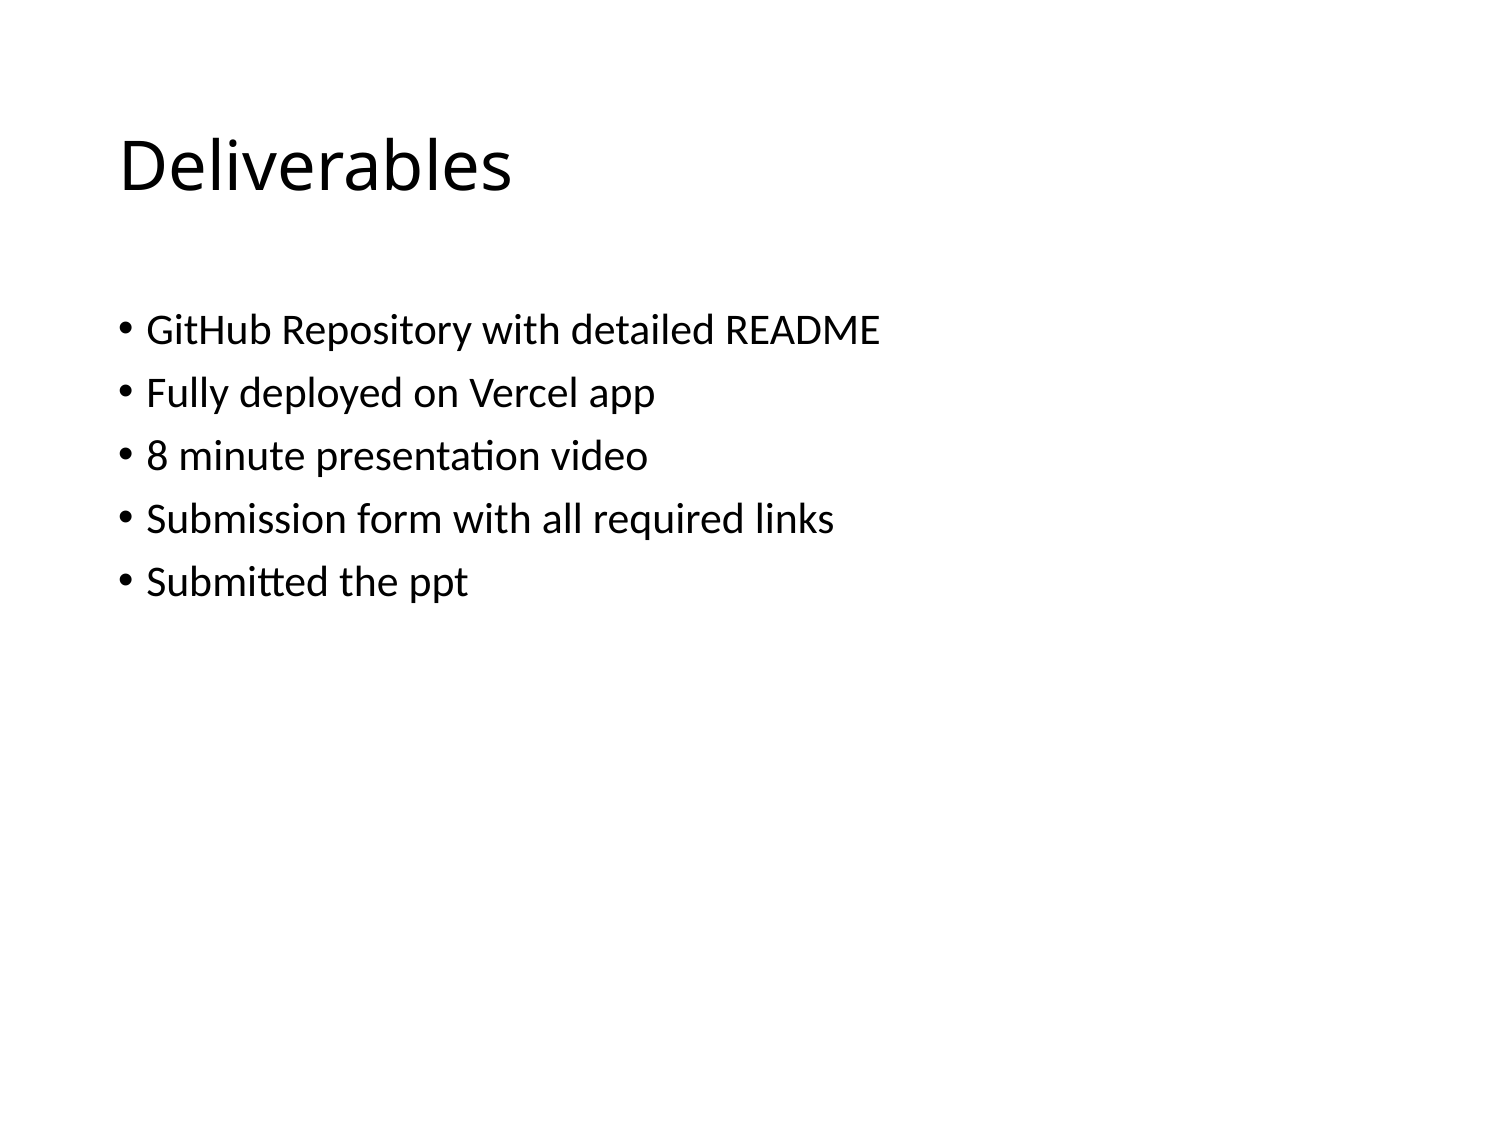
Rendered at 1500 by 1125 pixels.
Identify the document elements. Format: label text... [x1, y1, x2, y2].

list GitHub Repository with detailed README Fully deployed on Vercel app 8 minute presentation video Submission form with all required links Submitted the ppt [103, 299, 1397, 1014]
title Deliverables [103, 59, 1397, 278]
